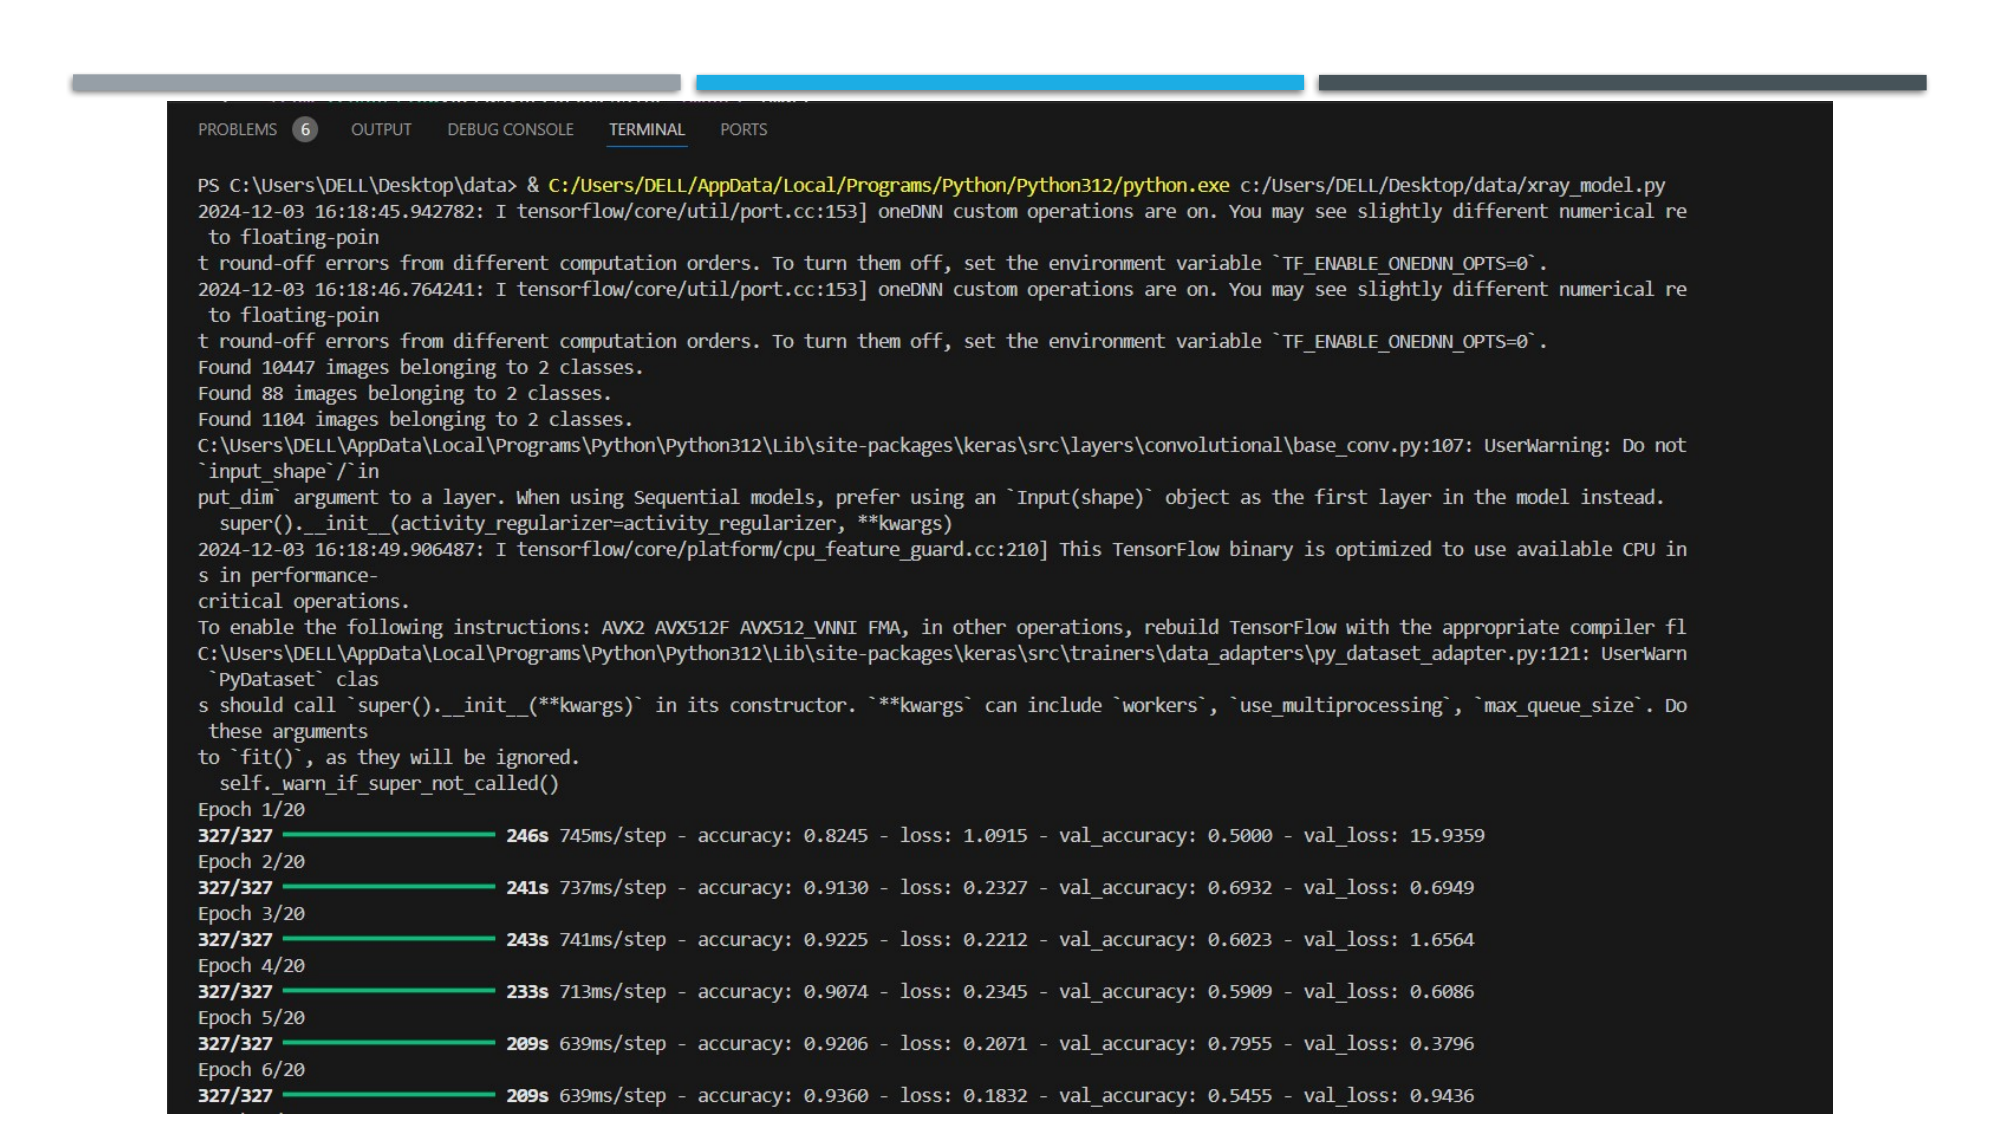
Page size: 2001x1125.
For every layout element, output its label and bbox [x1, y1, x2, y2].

picture [166, 101, 1834, 1115]
